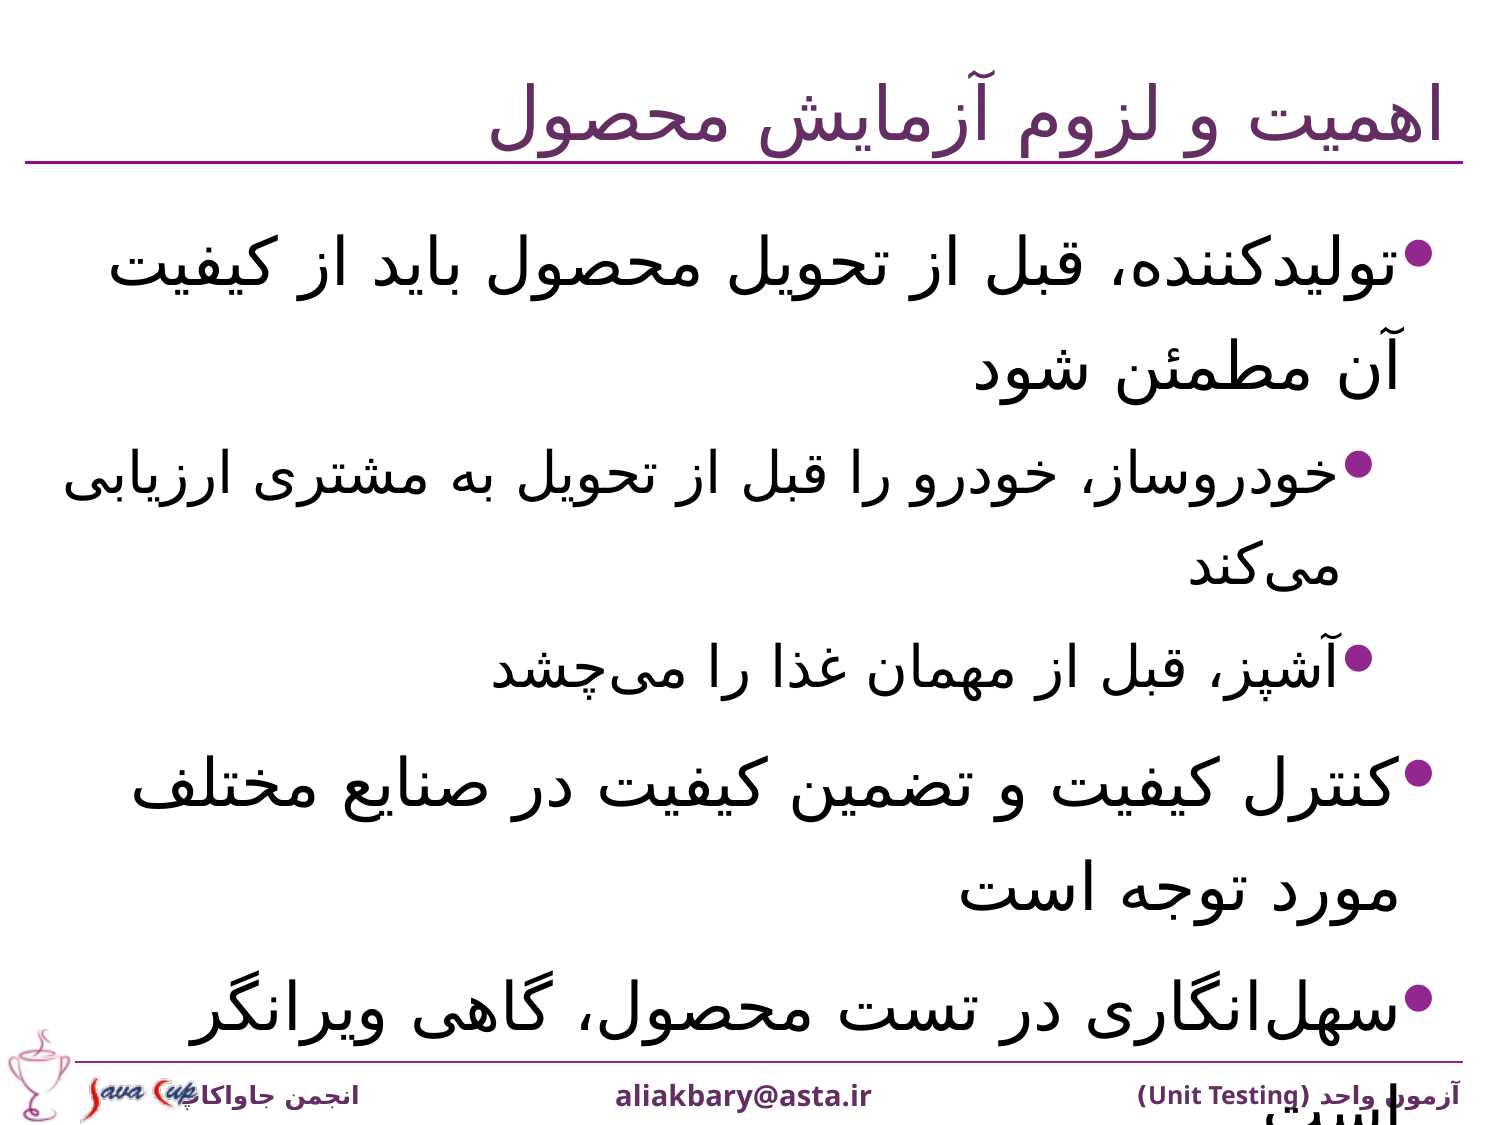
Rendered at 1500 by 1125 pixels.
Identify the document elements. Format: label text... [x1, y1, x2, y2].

picture [6, 1028, 75, 1125]
list توليدکننده، قبل از تحويل محصول بايد از کيفيت آن مطمئن شود خودروساز، خودرو را قبل از تحويل به مشتری ارزيابی می‌کند آشپز، قبل از مهمان غذا را می‌چشد کنترل کيفيت و تضمين کيفيت در صنايع مختلف مورد توجه است سهل‌انگاری در تست محصول، گاهی ويرانگر است [24, 187, 1463, 1088]
title اهميت و لزوم آزمايش محصول [24, 37, 1463, 163]
picture [79, 1088, 200, 1125]
